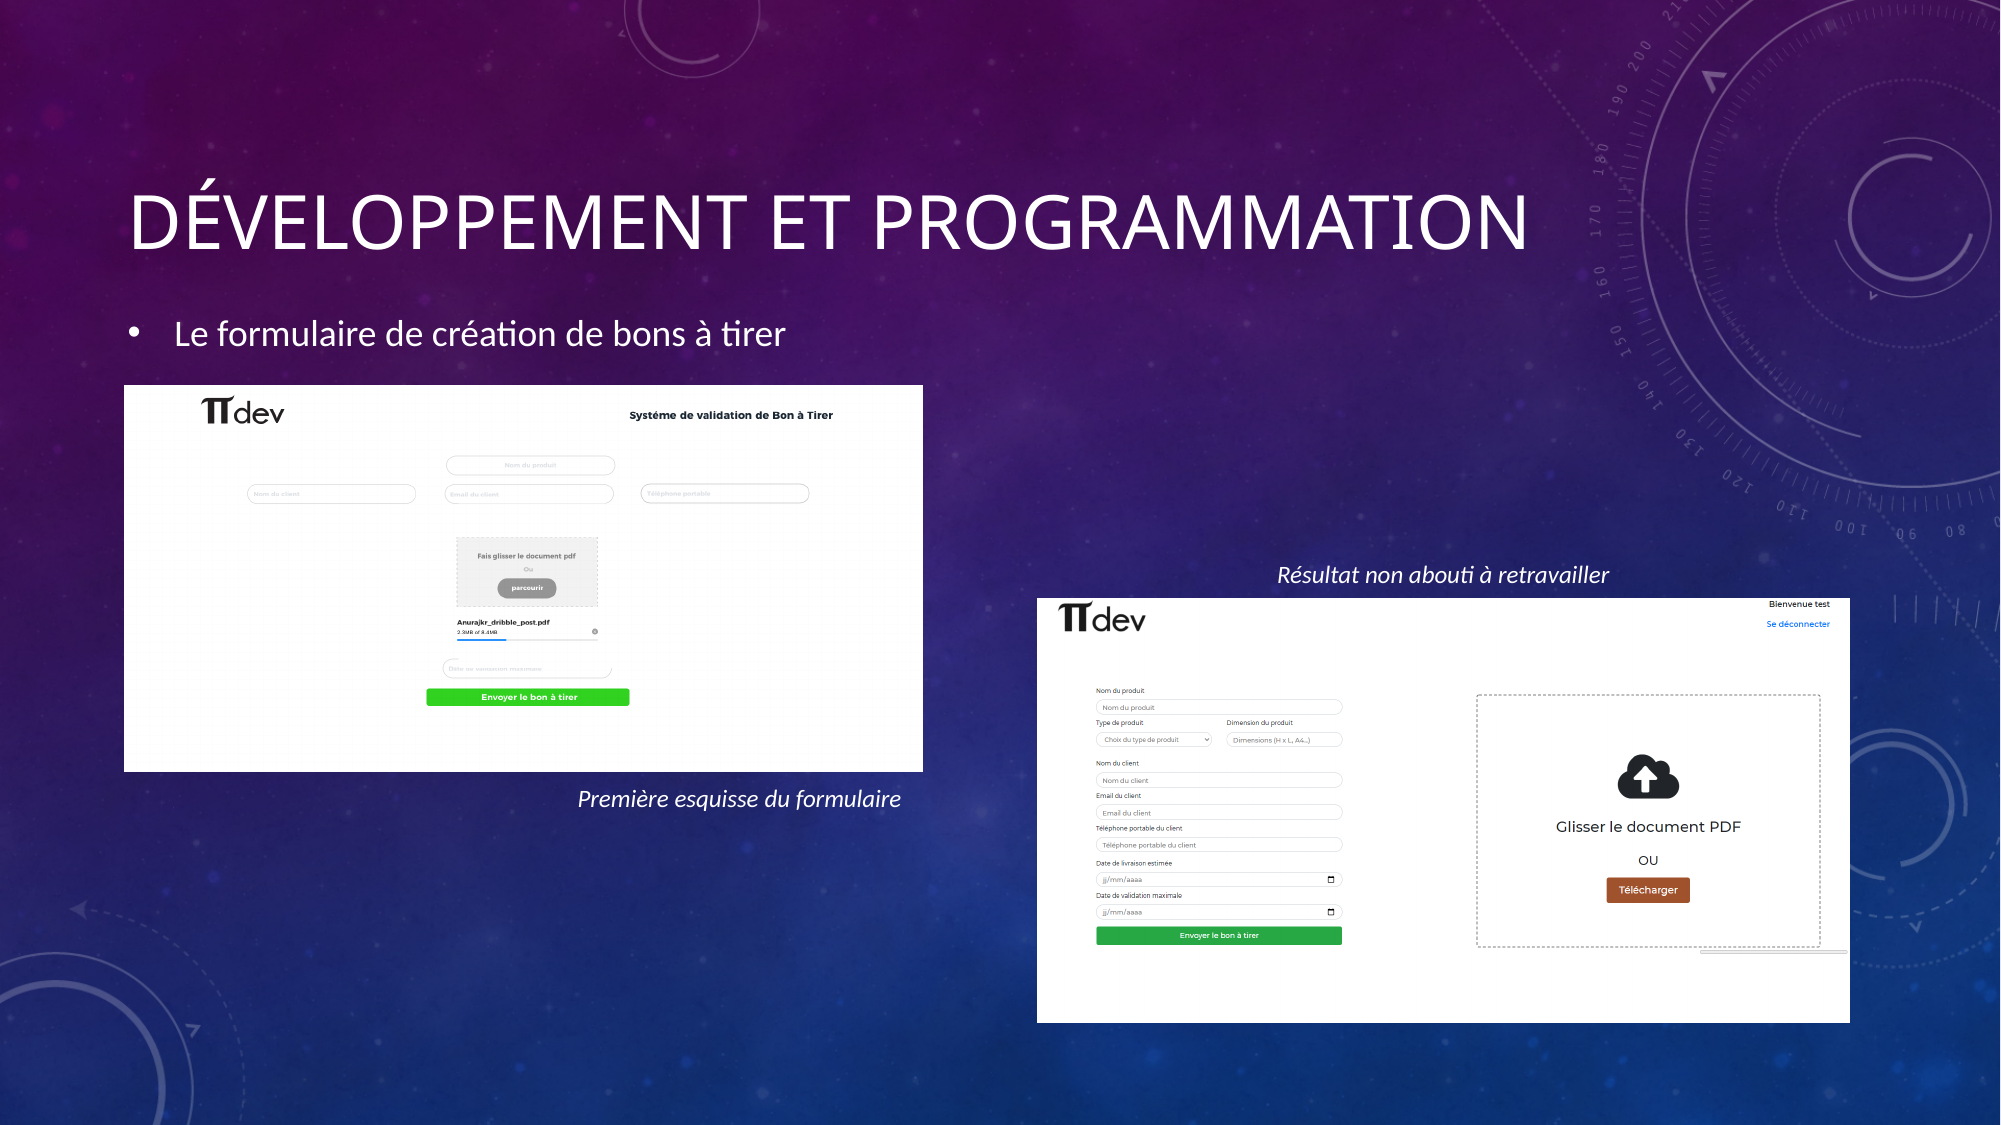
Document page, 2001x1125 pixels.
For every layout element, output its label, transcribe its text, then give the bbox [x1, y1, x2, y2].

text_box Résultat non abouti à retravailler [1262, 551, 1626, 596]
picture [0, 0, 2001, 1125]
list Le formulaire de création de bons à tirer Première esquisse du formulaire [112, 351, 1775, 950]
title Développement et programmation [112, 99, 1775, 339]
